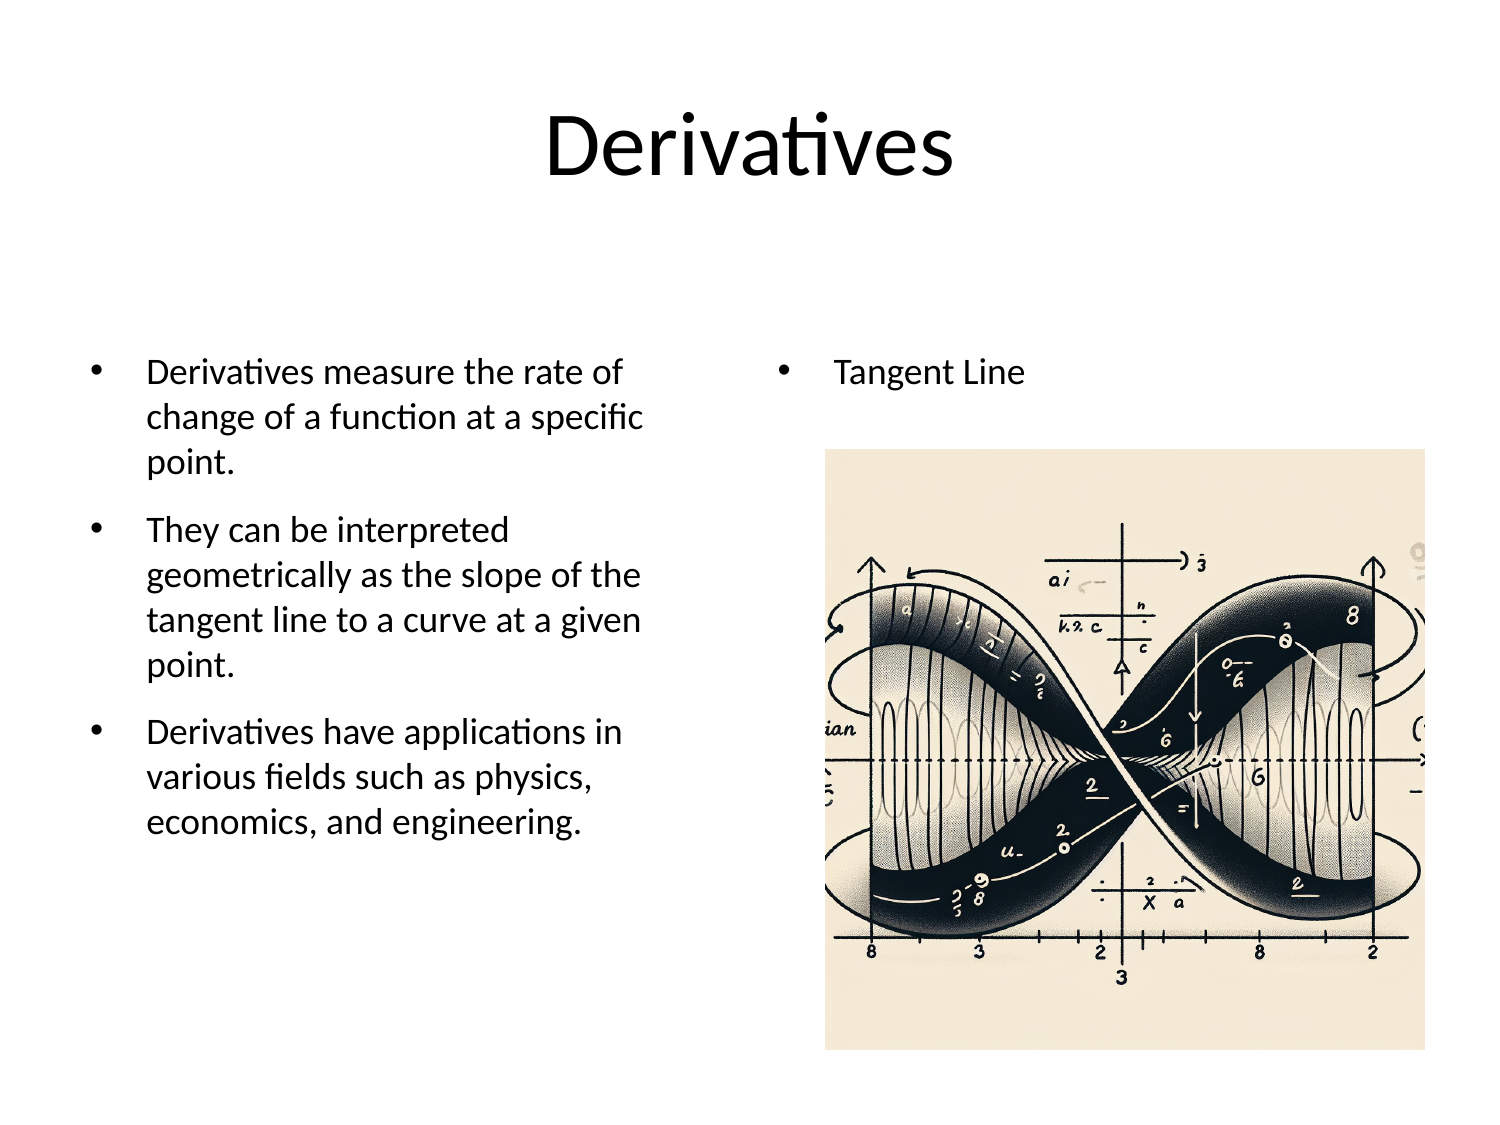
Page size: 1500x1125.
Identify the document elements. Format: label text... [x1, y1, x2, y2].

picture [824, 449, 1426, 1051]
list Derivatives measure the rate of change of a function at a specific point. They can be interpreted geometrically as the slope of the tangent line to a curve at a given point. Derivatives have applications in various fields such as physics, economics, and engineering. [75, 262, 738, 1005]
title Derivatives [75, 45, 1425, 233]
list Tangent Line [762, 262, 1425, 1005]
